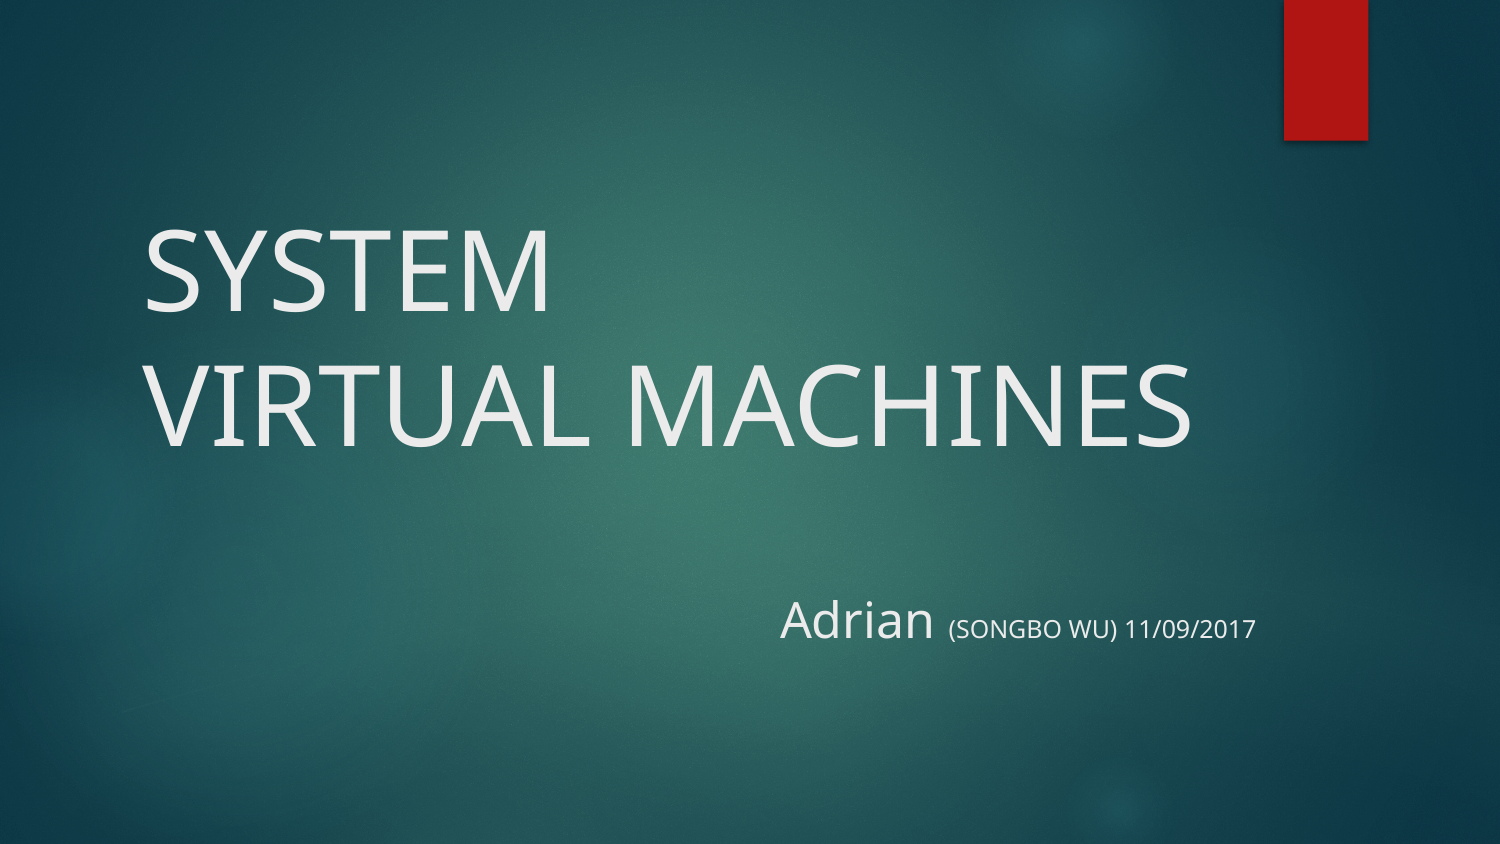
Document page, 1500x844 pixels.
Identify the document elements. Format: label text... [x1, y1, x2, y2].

title SYSTEM VIRTUAL MACHINES Adrian (SONGBO WU) 11/09/2017 [131, 126, 1268, 661]
picture [0, 0, 1500, 844]
